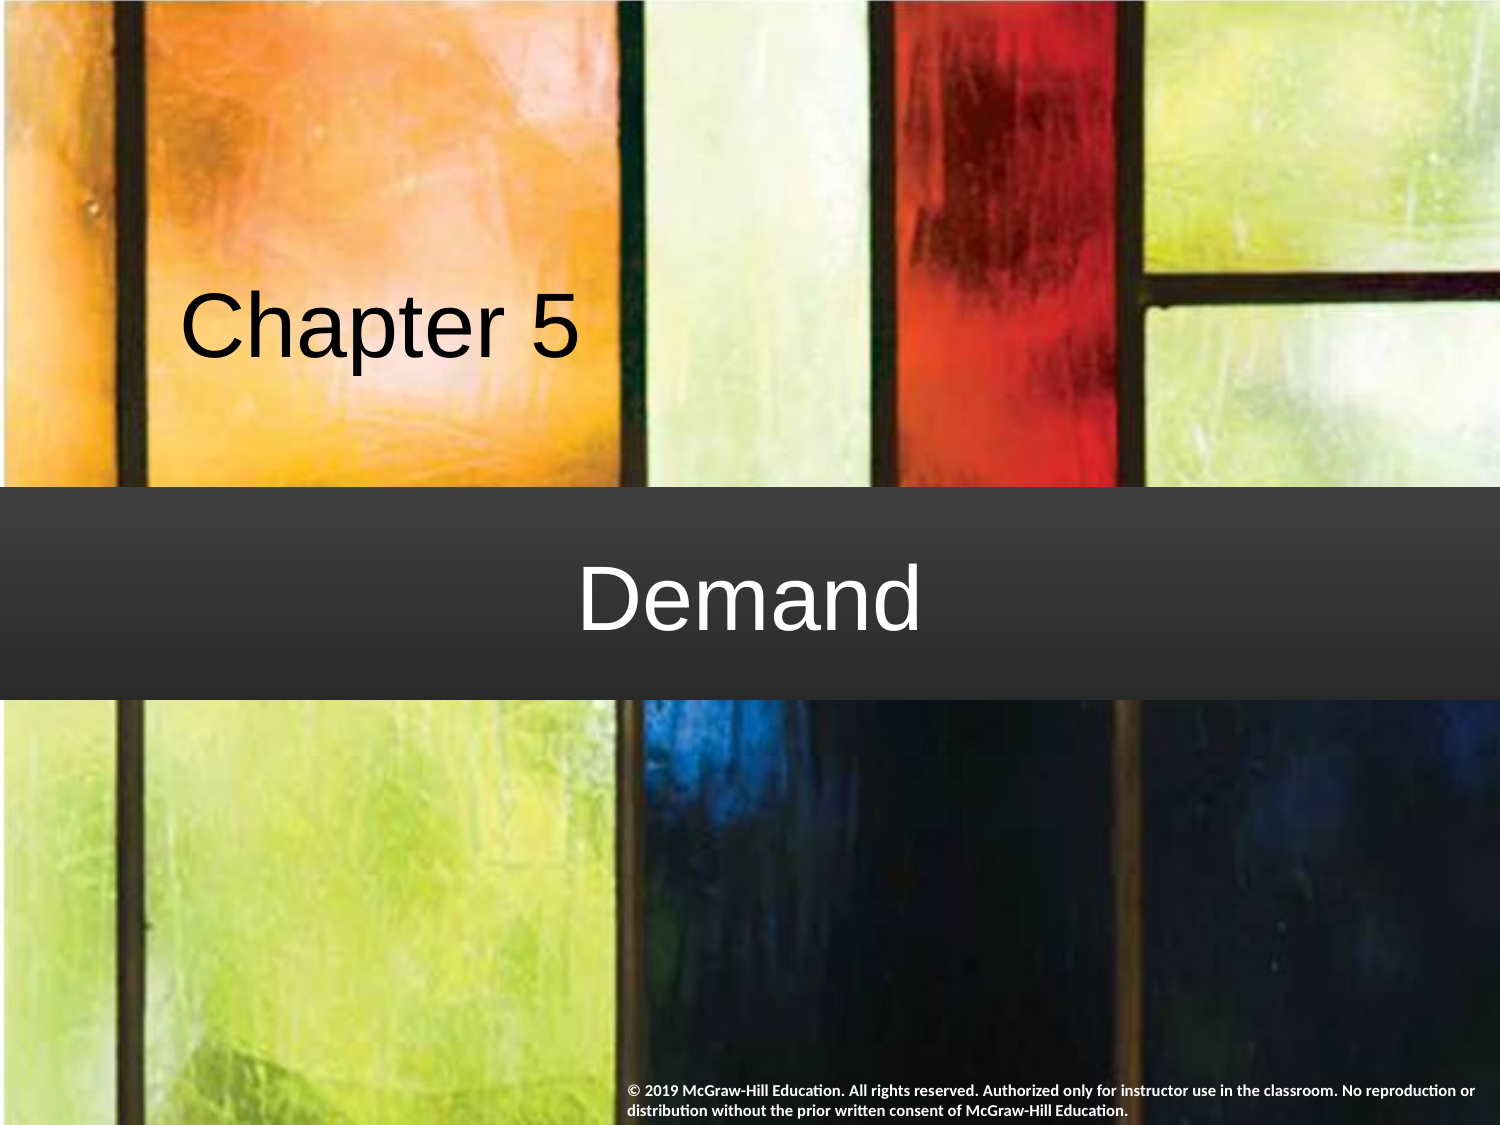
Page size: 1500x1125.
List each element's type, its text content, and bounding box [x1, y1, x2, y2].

picture [0, 700, 1500, 1125]
title Chapter 5 [12, 200, 750, 442]
picture [0, 0, 1500, 487]
subtitle Demand [0, 487, 1500, 700]
list © 2019 McGraw-Hill Education. All rights reserved. Authorized only for instructor use in the classroom. No reproduction or distribution without the prior written consent of McGraw-Hill Education. [611, 1072, 1500, 1125]
